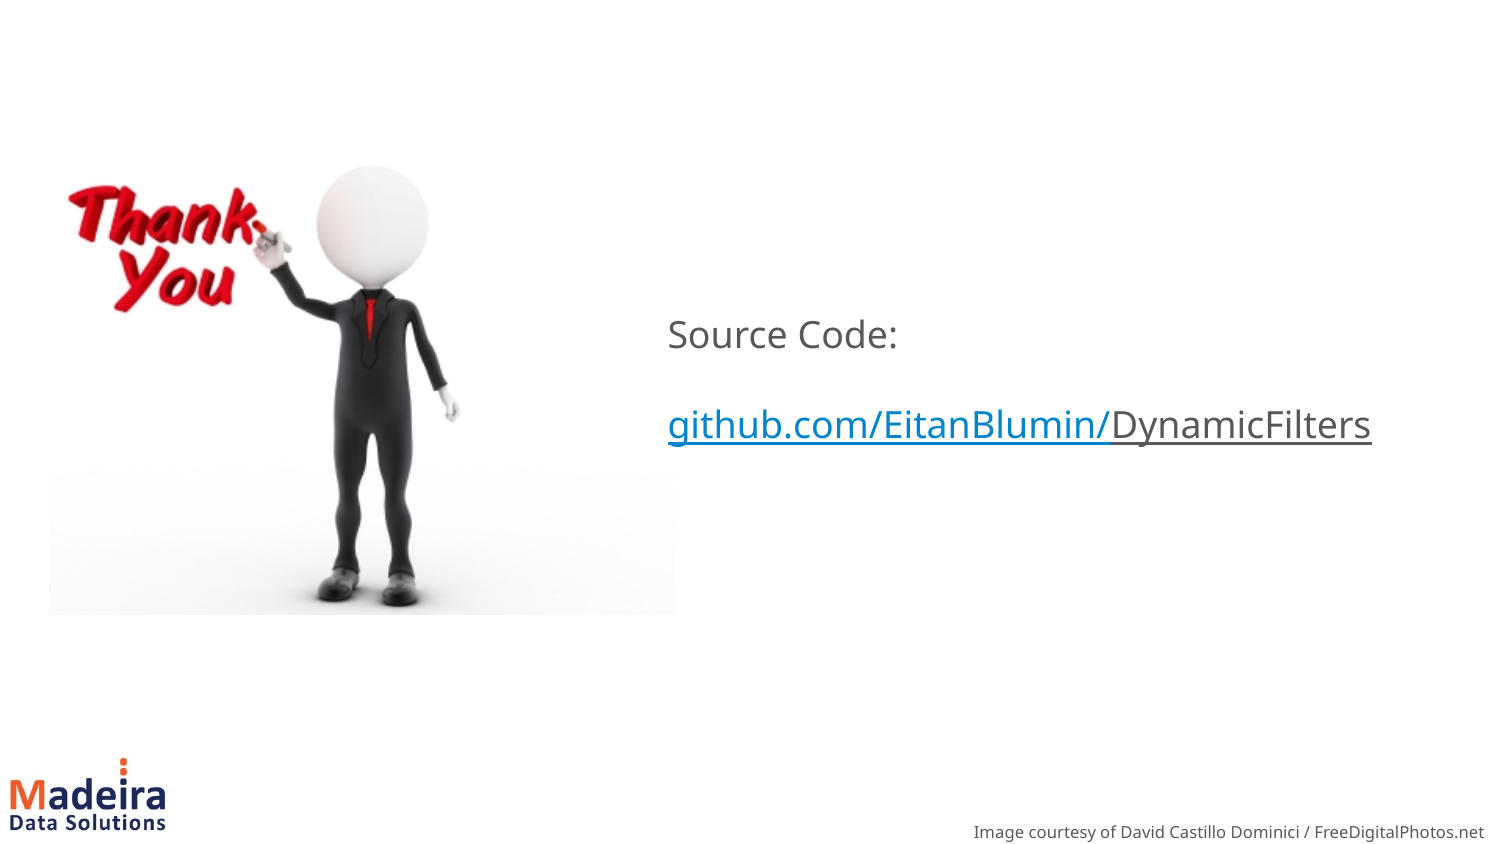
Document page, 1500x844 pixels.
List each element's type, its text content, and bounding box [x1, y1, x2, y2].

picture [48, 145, 675, 615]
text_box Source Code: github.com/EitanBlumin/DynamicFilters [680, 304, 1397, 460]
text_box Image courtesy of David Castillo Dominici / FreeDigitalPhotos.net [768, 814, 1500, 844]
picture [0, 753, 175, 837]
